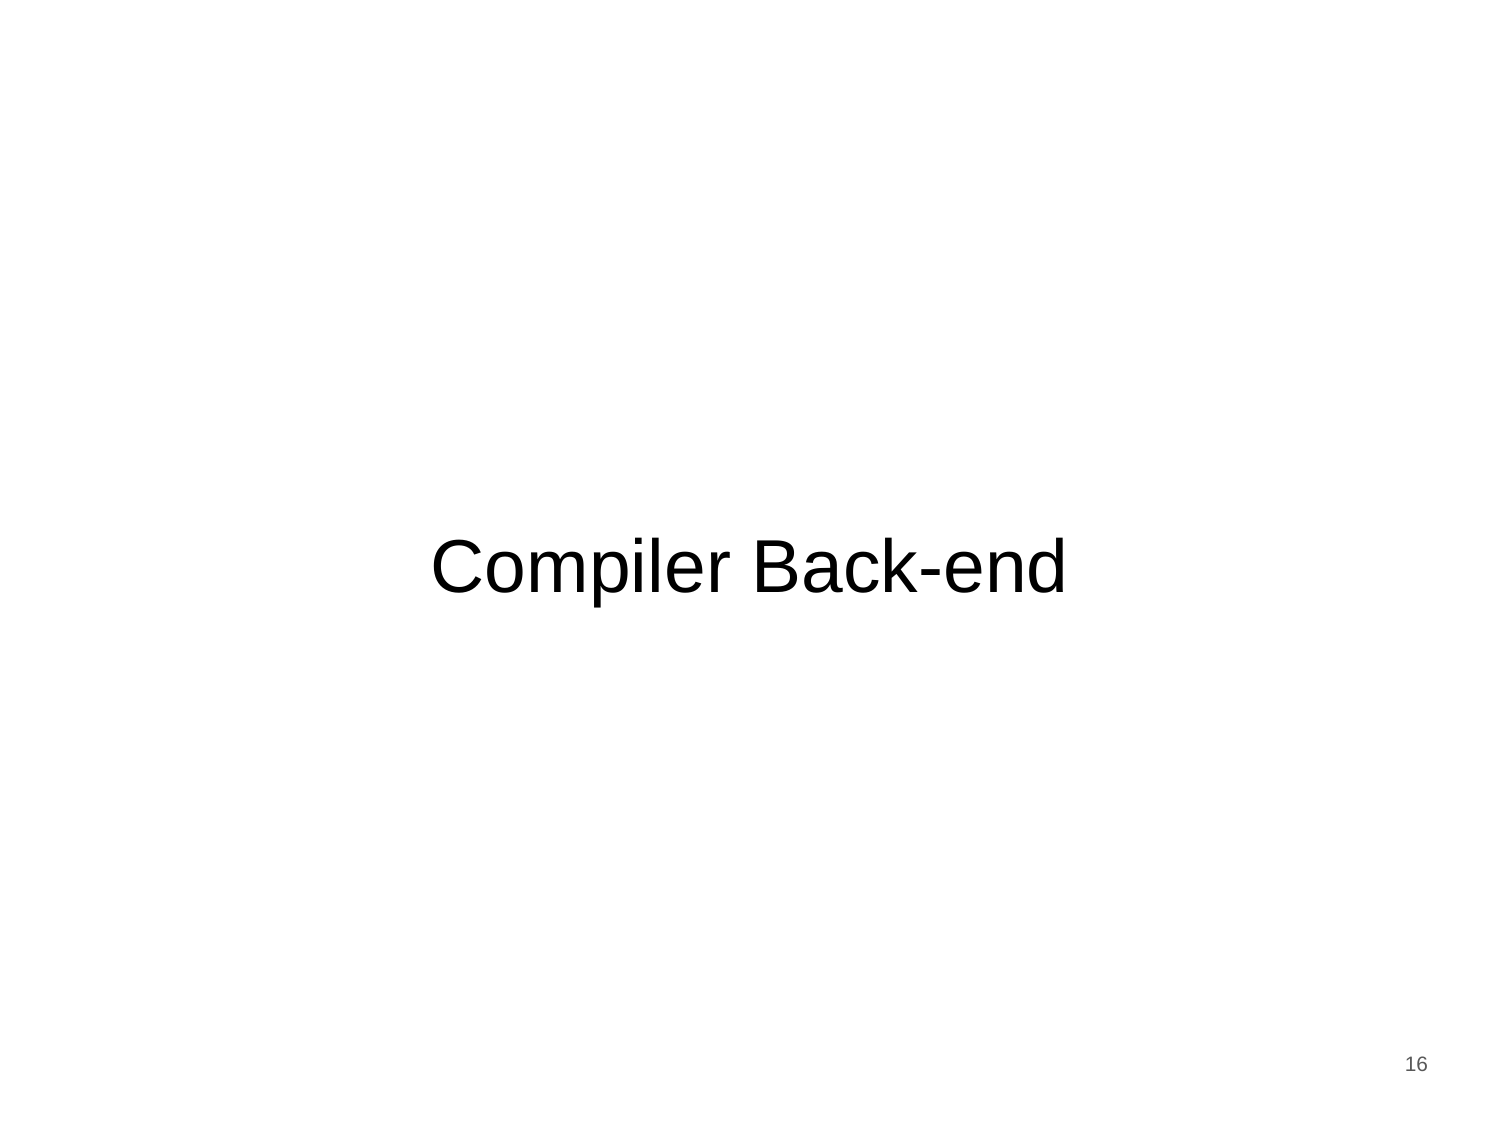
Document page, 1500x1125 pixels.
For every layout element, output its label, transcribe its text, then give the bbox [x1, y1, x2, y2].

title Compiler Back-end [51, 470, 1449, 655]
slide_number ‹#› [1389, 1019, 1480, 1106]
